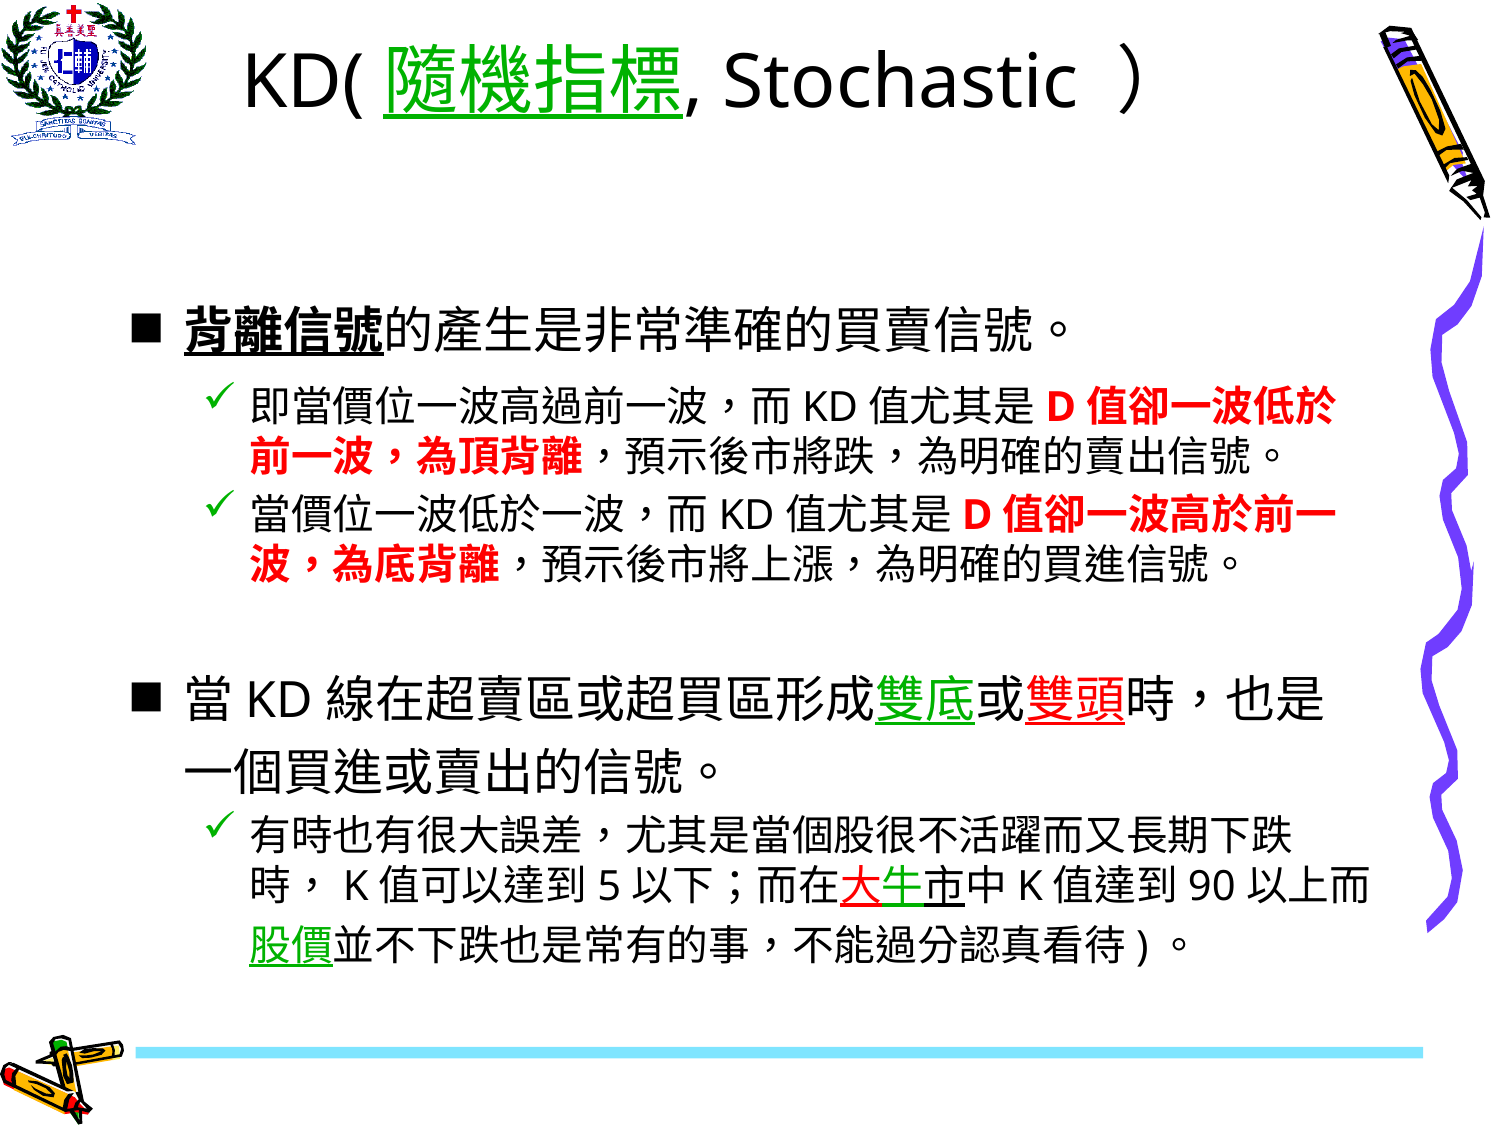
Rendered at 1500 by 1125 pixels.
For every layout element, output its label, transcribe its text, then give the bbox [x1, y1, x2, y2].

picture [0, 0, 147, 147]
title KD(隨機指標, Stochastic ） [147, 0, 1286, 149]
list 背離信號的產生是非常準確的買賣信號。 即當價位一波高過前一波，而KD值尤其是D值卻一波低於前一波，為頂背離，預示後市將跌，為明確的賣出信號。 當價位一波低於一波，而KD值尤其是D值卻一波高於前一波，為底背離，預示後市將上漲，為明確的買進信號。 當KD線在超賣區或超買區形成雙底或雙頭時，也是一個買進或賣出的信號。 有時也有很大誤差，尤其是當個股很不活躍而又長期下跌時，K值可以達到5以下；而在大牛市中K值達到90以上而股價並不下跌也是常有的事，不能過分認真看待)。 [112, 290, 1388, 1000]
